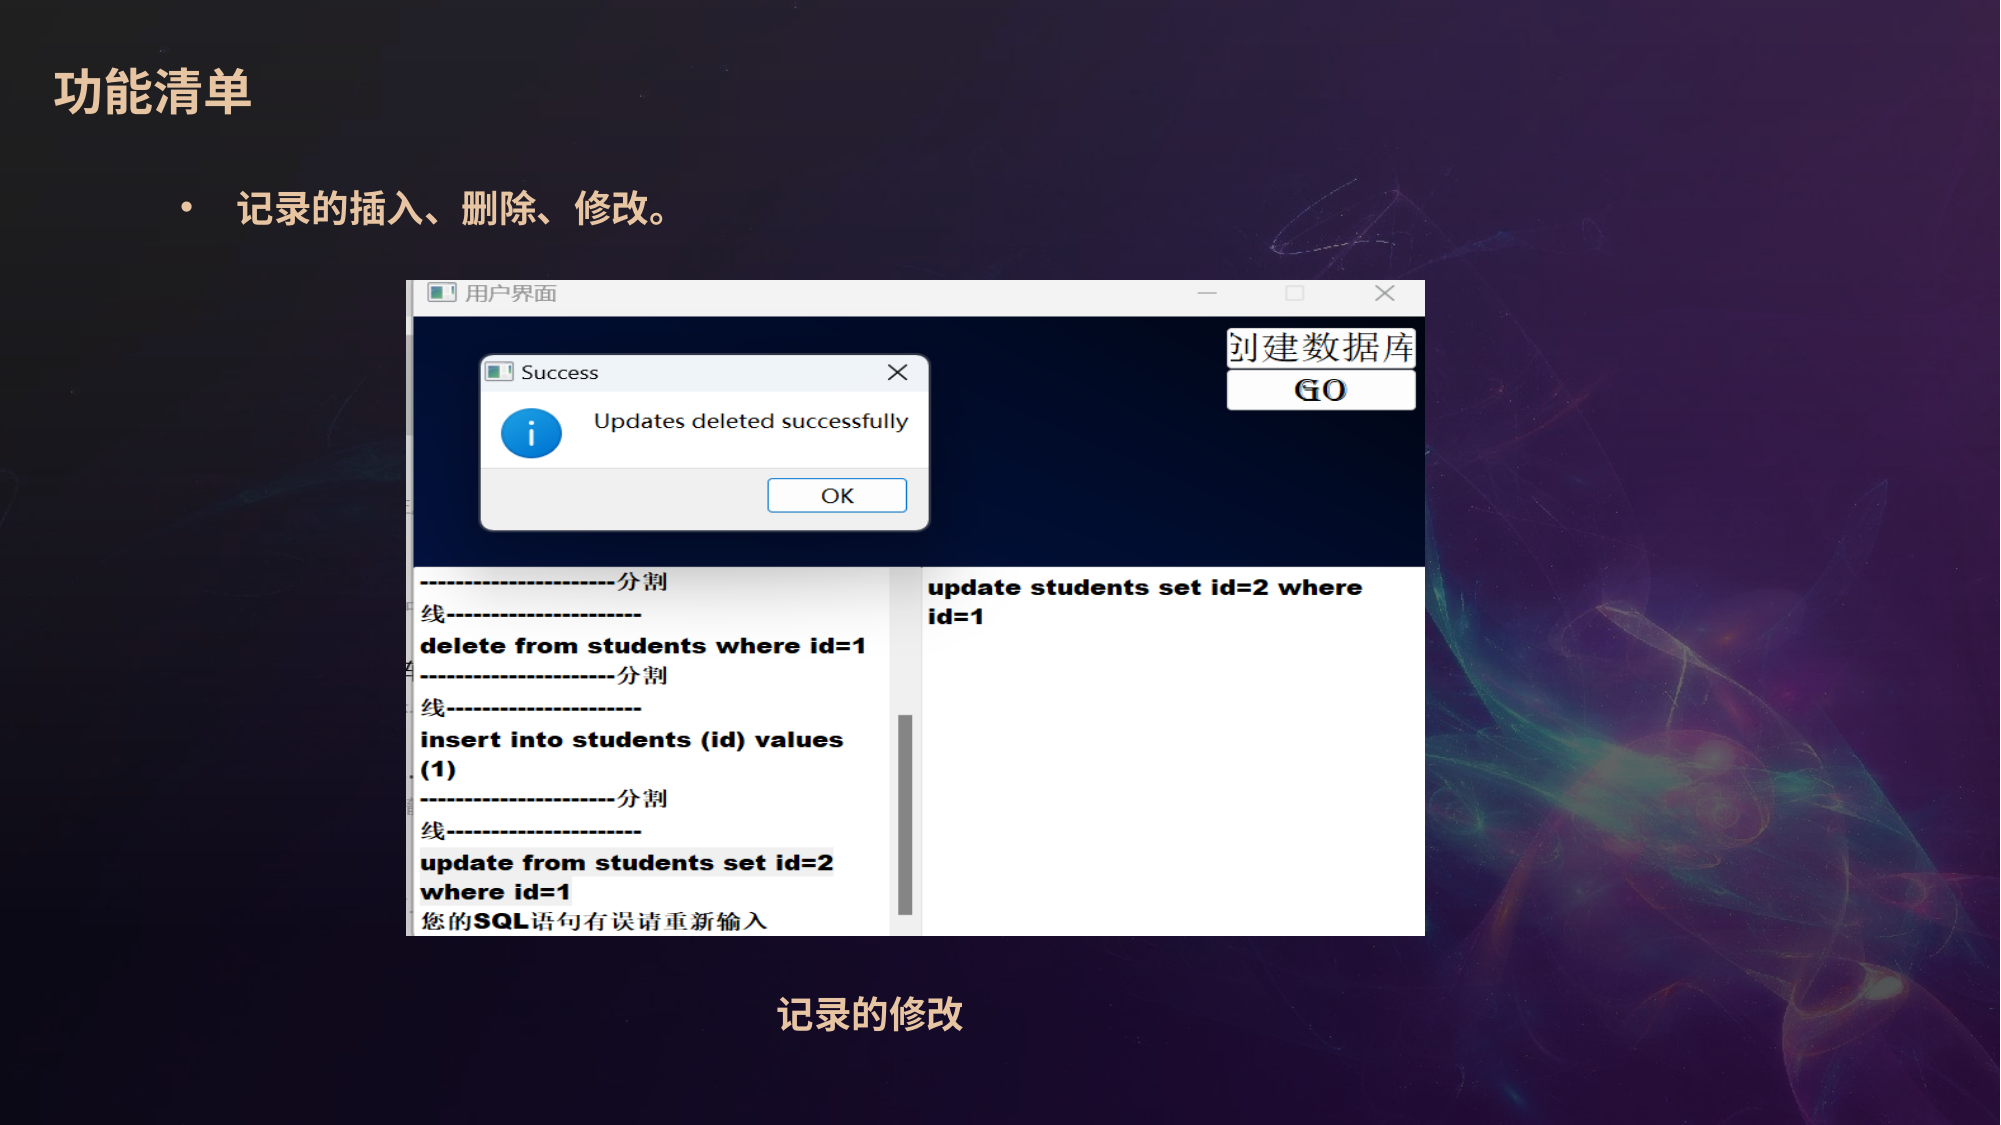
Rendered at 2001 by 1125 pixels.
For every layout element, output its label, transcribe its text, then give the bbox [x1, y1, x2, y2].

picture [406, 280, 1425, 936]
text_box 记录的插入、删除、修改。 [165, 177, 1835, 948]
text_box 记录的修改 [762, 984, 991, 1044]
text_box 功能清单 [33, 44, 534, 131]
